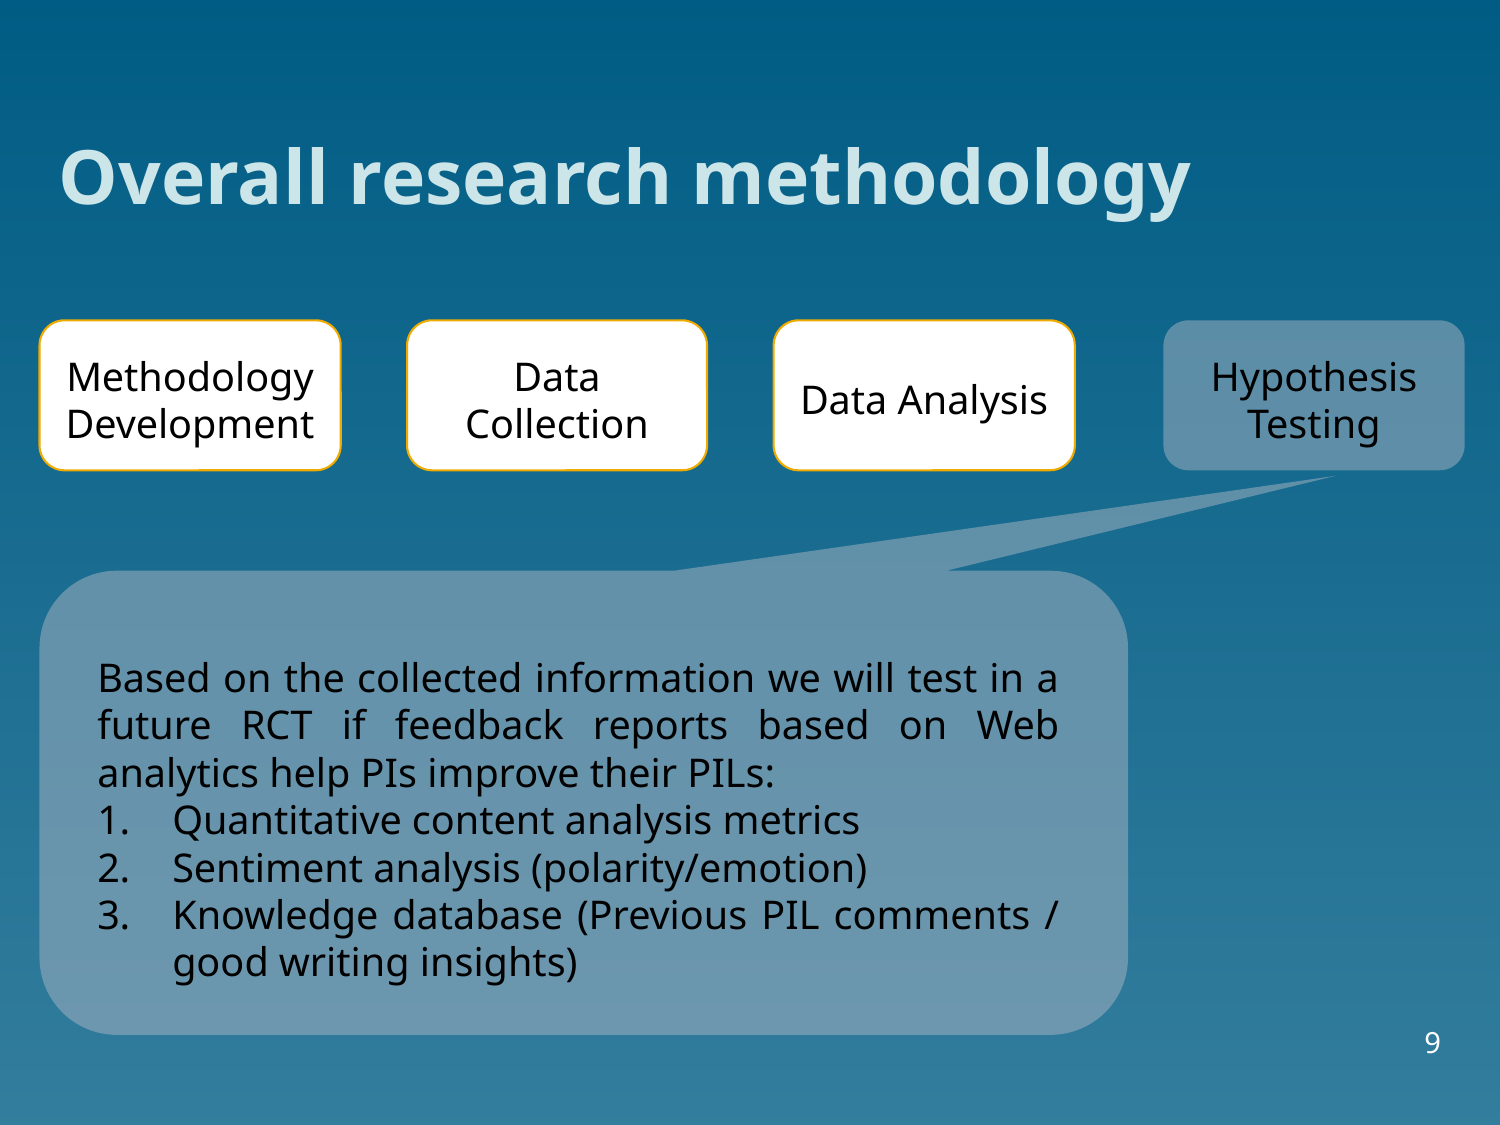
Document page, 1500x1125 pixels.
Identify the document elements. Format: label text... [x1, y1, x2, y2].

text_box Hypothesis Testing [1163, 320, 1465, 471]
text_box Data Collection [406, 319, 709, 472]
text_box Based on the collected information we will test in a future RCT if feedback reports based on Web analytics help PIs improve their PILs: Quantitative content analysis metrics Sentiment analysis (polarity/emotion) Knowledge database (Previous PIL comments / good writing insights) [82, 645, 1075, 1040]
text_box Methodology Development [38, 319, 342, 472]
slide_number 9 [1128, 1034, 1442, 1065]
text_box Data Analysis [772, 319, 1076, 472]
text_box [39, 475, 1336, 1031]
title Overall research methodology [58, 0, 1442, 220]
